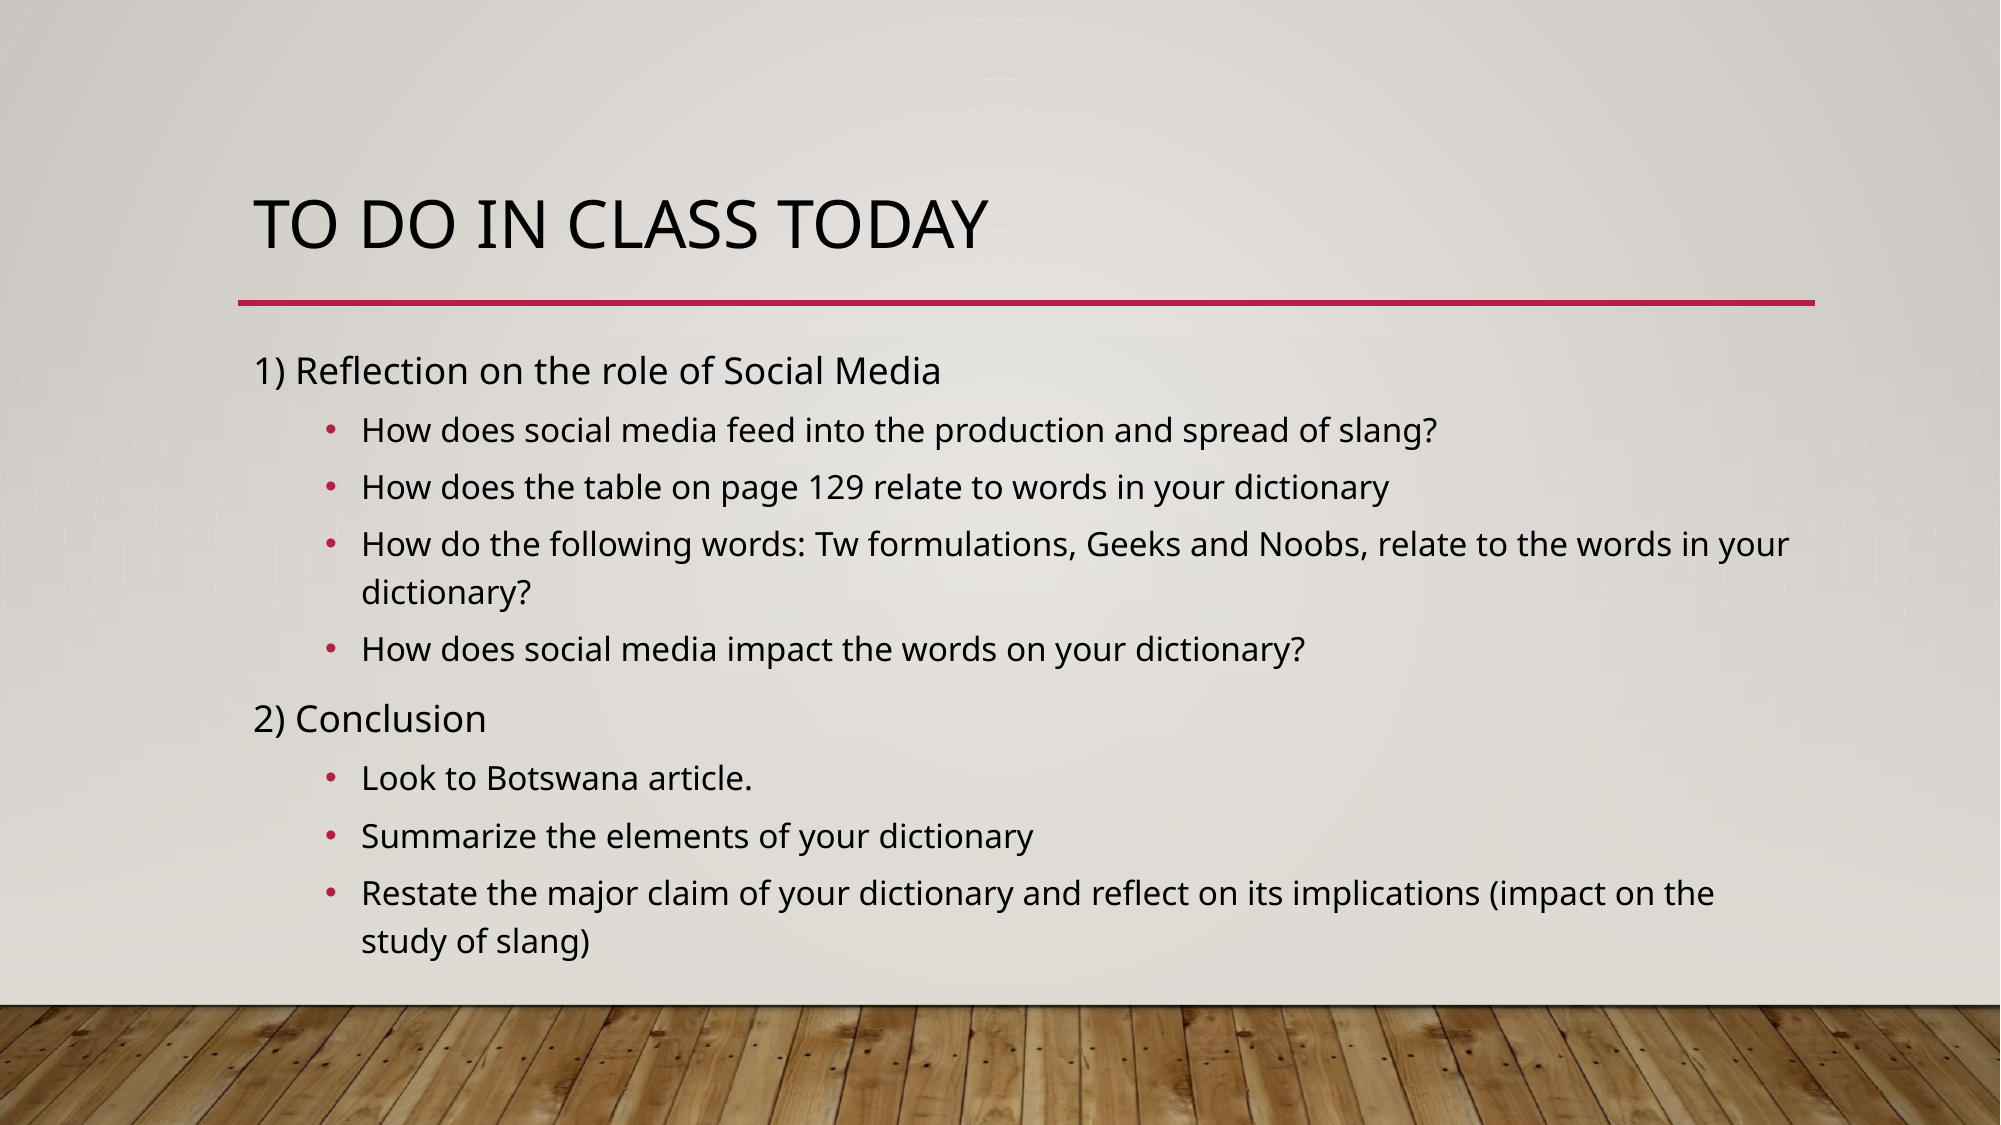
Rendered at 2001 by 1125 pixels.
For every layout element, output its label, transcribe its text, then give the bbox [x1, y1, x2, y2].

list 1) Reflection on the role of Social Media How does social media feed into the production and spread of slang? How does the table on page 129 relate to words in your dictionary How do the following words: Tw formulations, Geeks and Noobs, relate to the words in your dictionary? How does social media impact the words on your dictionary? 2) Conclusion Look to Botswana article. Summarize the elements of your dictionary Restate the major claim of your dictionary and reflect on its implications (impact on the study of slang) [238, 330, 1814, 968]
picture [0, 1005, 2000, 1125]
title TO DO IN CLASS TODAY [238, 183, 1814, 330]
